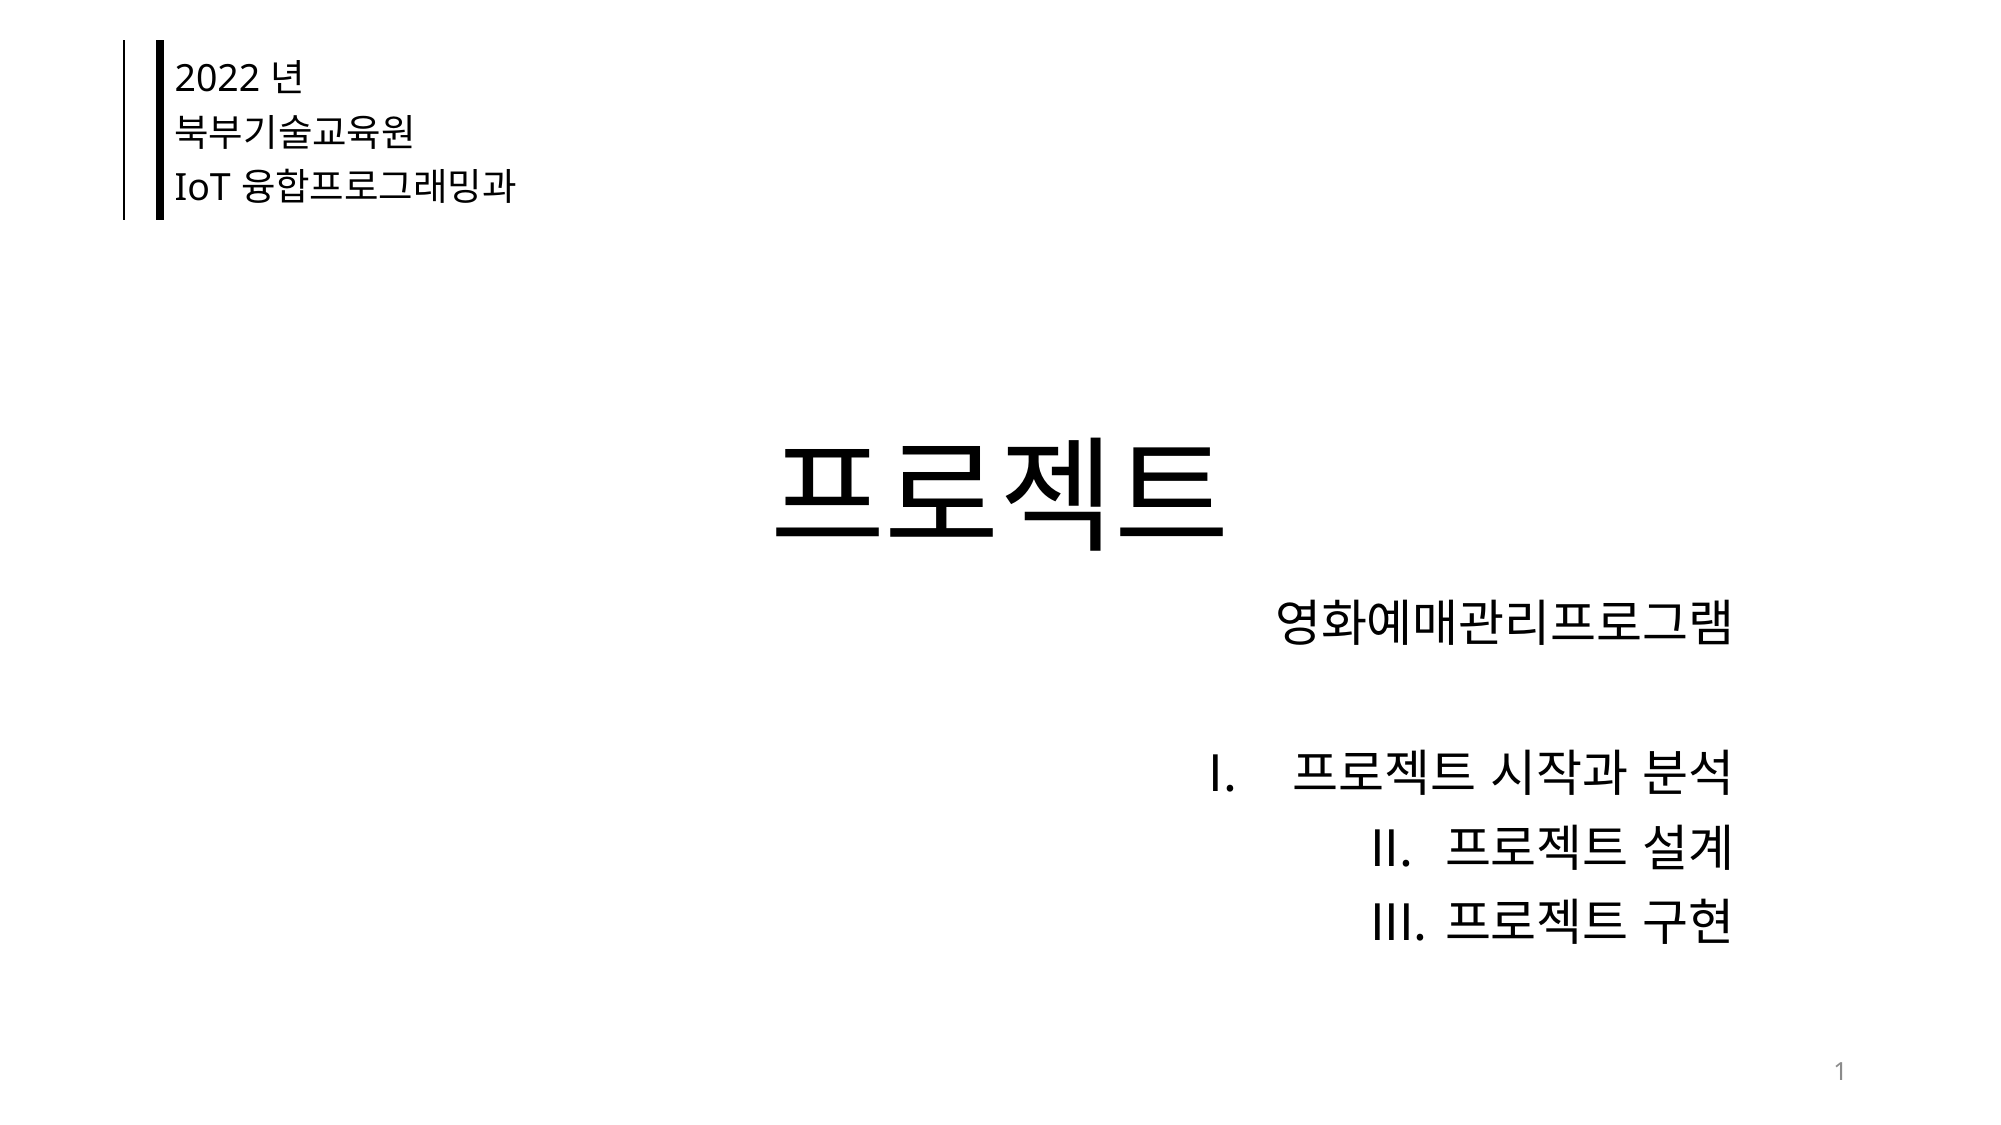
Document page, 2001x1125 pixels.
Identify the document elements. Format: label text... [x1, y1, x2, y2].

subtitle 영화예매관리프로그램 프로젝트 시작과 분석 프로젝트 설계 프로젝트 구현 [249, 590, 1750, 982]
slide_number 1 [1412, 1042, 1863, 1103]
title 프로젝트 [249, 184, 1750, 576]
